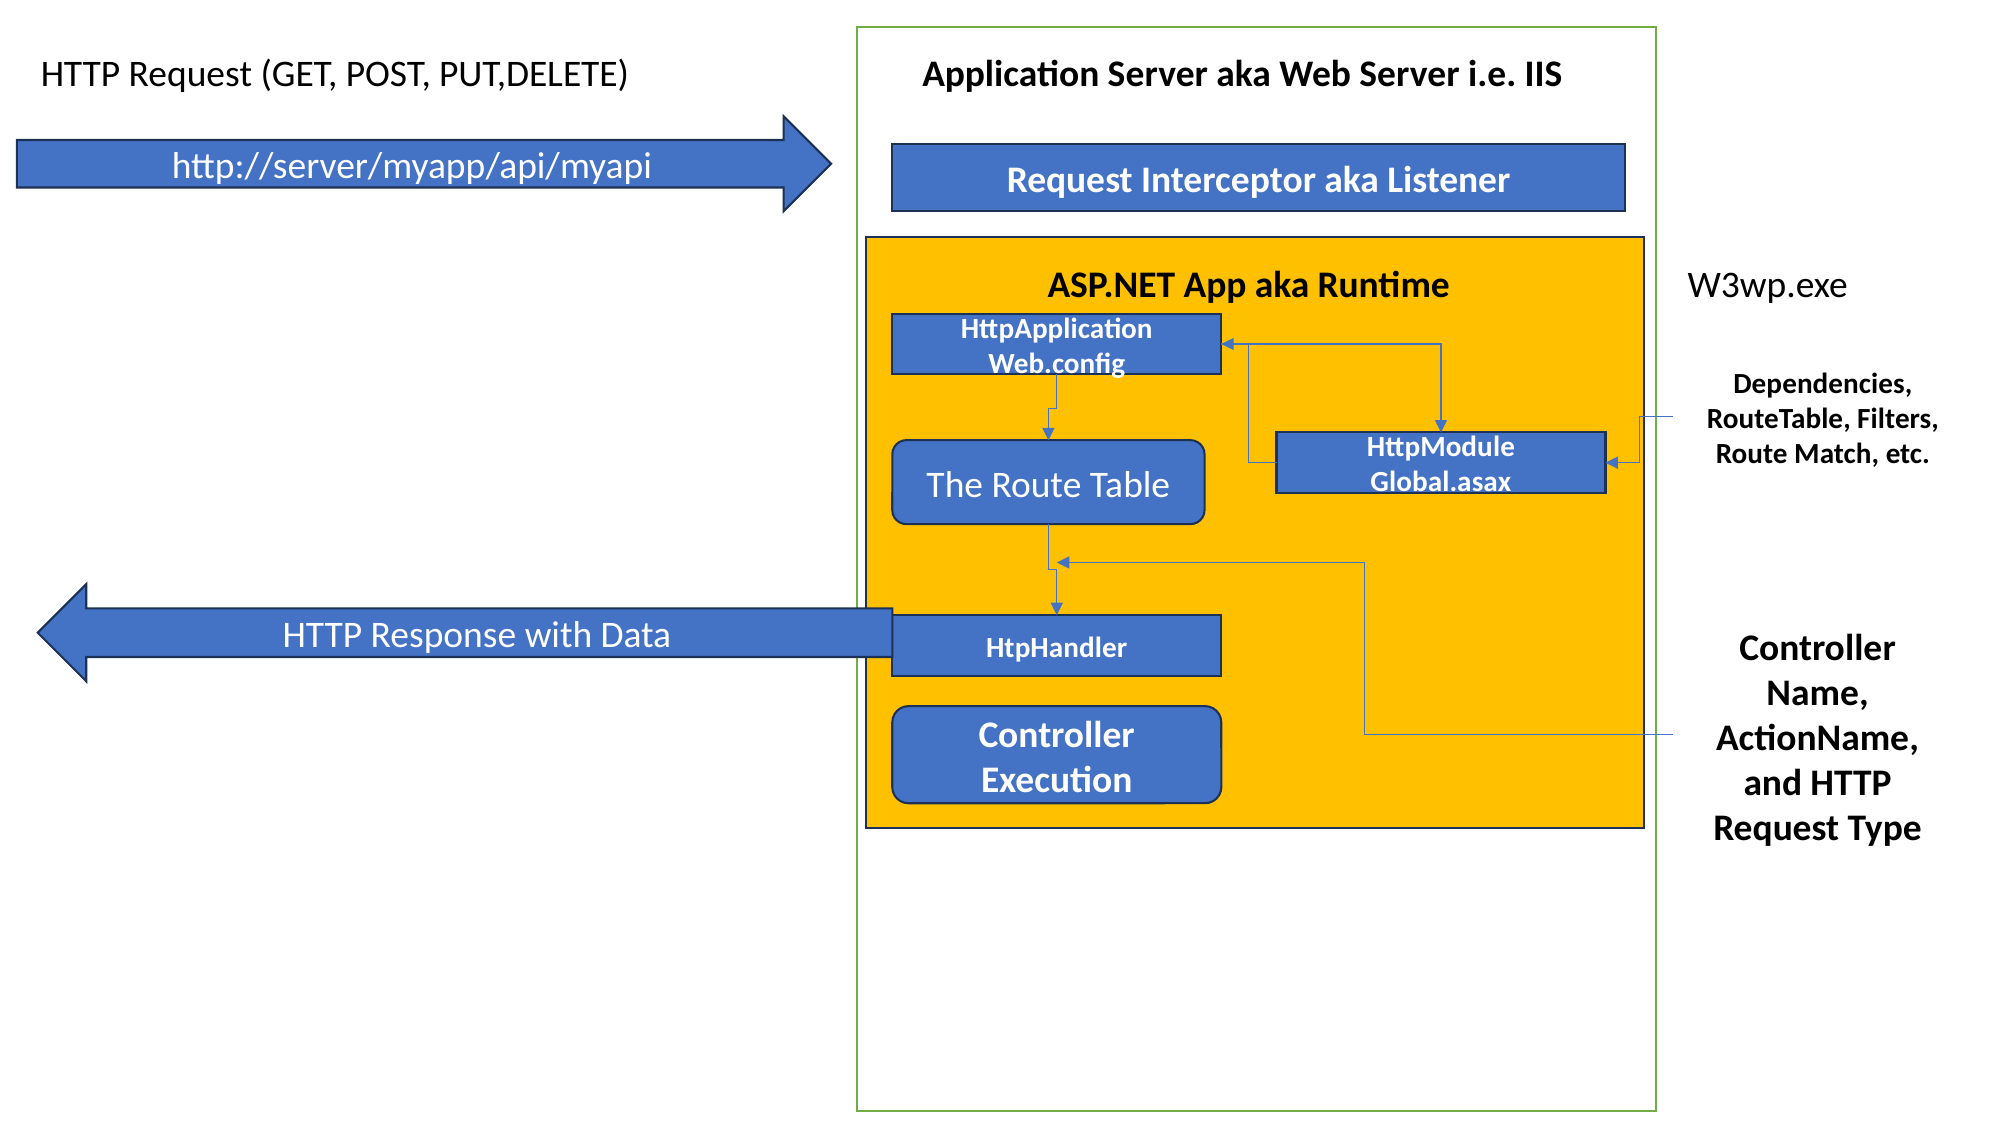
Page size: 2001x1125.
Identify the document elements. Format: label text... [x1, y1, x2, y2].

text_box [1221, 343, 1277, 463]
text_box [865, 659, 1645, 829]
text_box HtpHandler [891, 614, 1056, 677]
text_box The Route Table [891, 439, 1206, 526]
text_box [856, 659, 1657, 1112]
text_box Controller Execution [891, 705, 1223, 805]
text_box Request Interceptor aka Listener [891, 143, 1626, 212]
text_box Dependencies, RouteTable, Filters, Route Match, etc. [1672, 357, 1973, 477]
text_box ASP.NET App aka Runtime [892, 253, 1606, 313]
text_box [865, 236, 1645, 614]
text_box HTTP Response with Data [36, 581, 894, 684]
text_box W3wp.exe [1672, 253, 1978, 313]
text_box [1056, 562, 1673, 737]
text_box HTTP Request (GET, POST, PUT,DELETE) [26, 41, 790, 101]
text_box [1007, 565, 1056, 574]
text_box http://server/myapp/api/myapi [15, 113, 833, 214]
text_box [1019, 403, 1086, 412]
text_box HttpApplication Web.config [891, 313, 1222, 375]
text_box HttpModule Global.asax [1275, 431, 1607, 494]
text_box [856, 26, 1657, 607]
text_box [1605, 417, 1673, 463]
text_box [1277, 344, 1442, 433]
text_box Controller Name, ActionName, and HTTP Request Type [1672, 615, 1963, 855]
text_box Application Server aka Web Server i.e. IIS [892, 41, 1594, 101]
